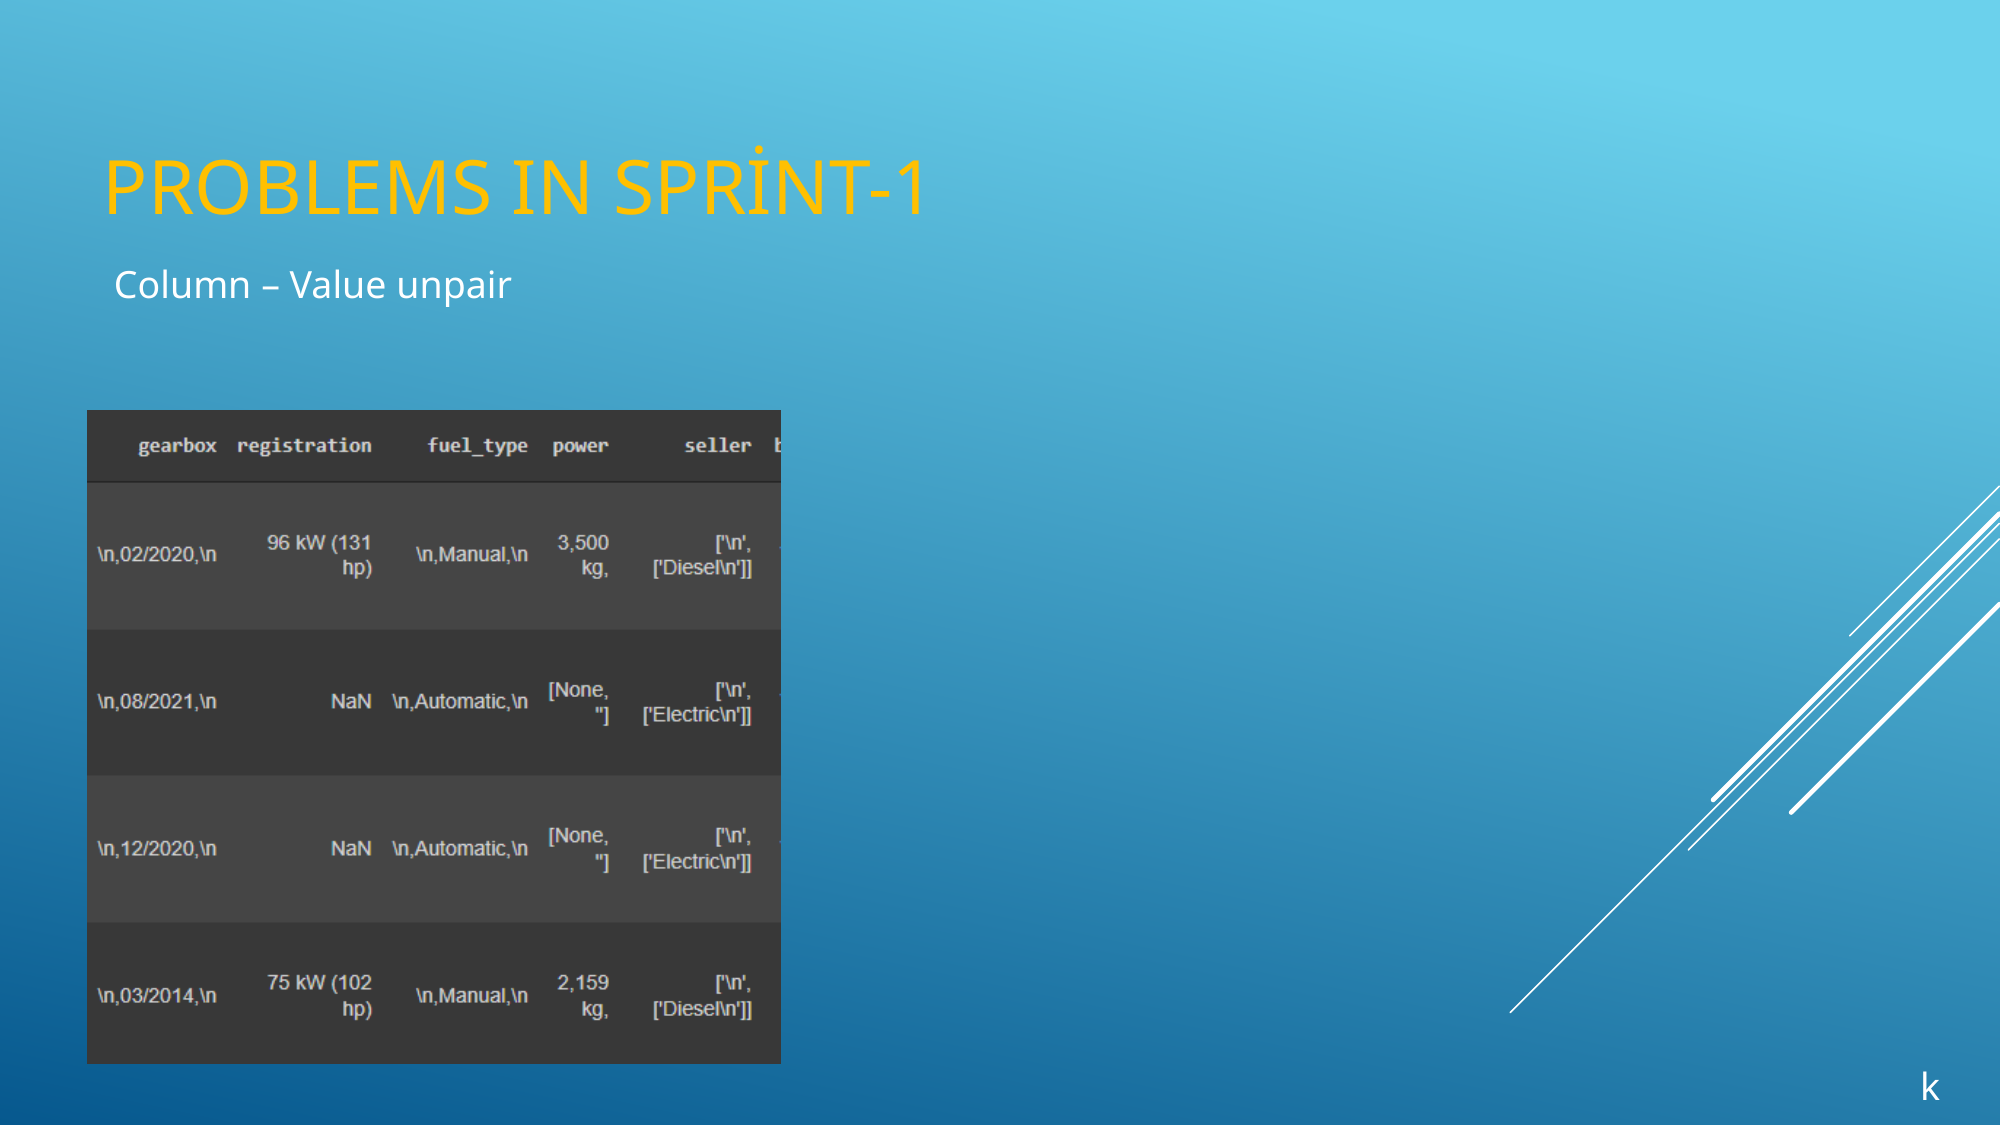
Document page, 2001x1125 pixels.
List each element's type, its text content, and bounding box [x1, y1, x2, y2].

picture [87, 410, 781, 1065]
title Problems ın sprint-1 [87, 61, 1488, 309]
text_box Column – Value unpair [99, 253, 538, 359]
text_box k [1905, 1055, 1955, 1116]
